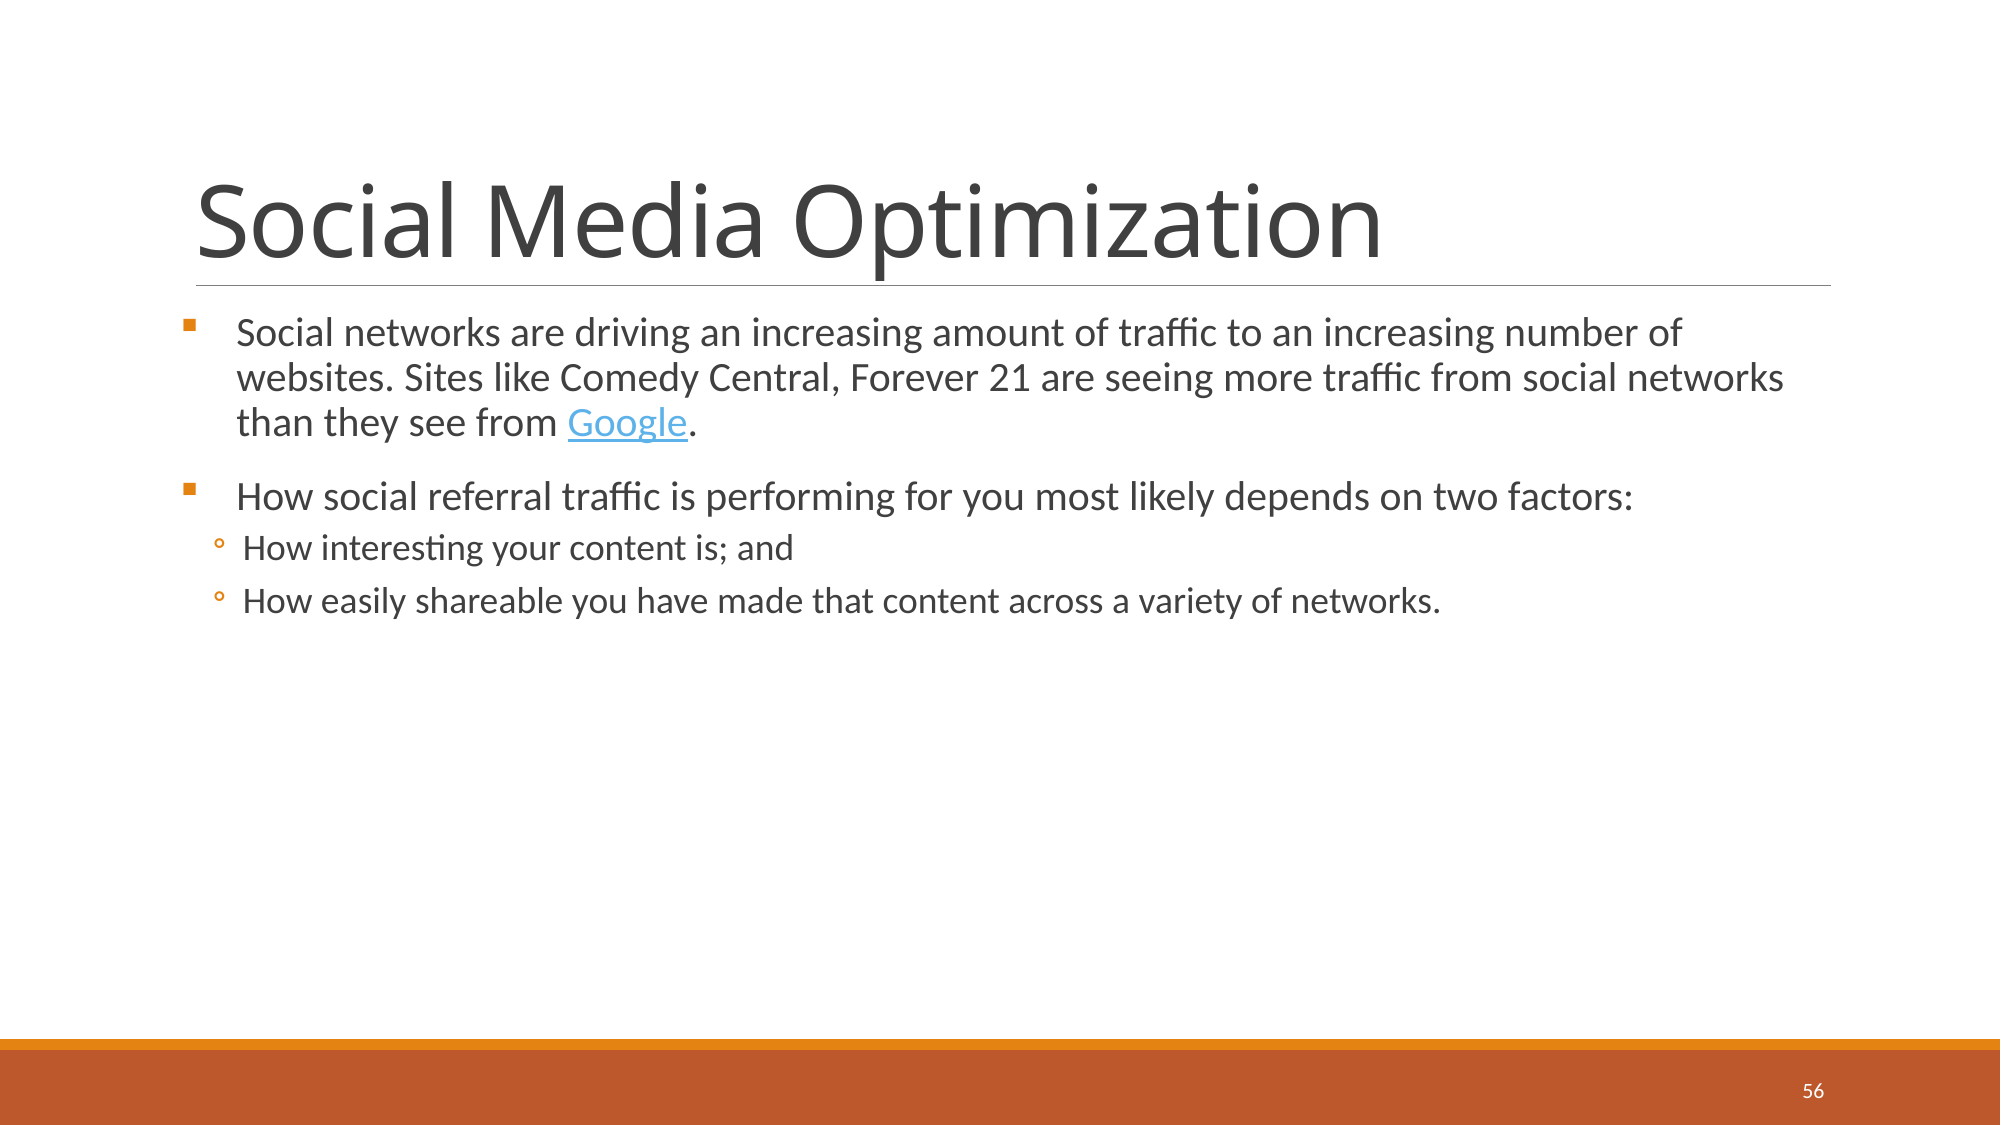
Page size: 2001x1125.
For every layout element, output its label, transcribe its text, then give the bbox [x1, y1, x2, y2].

title Social Media Optimization [180, 47, 1830, 285]
list Social networks are driving an increasing amount of traffic to an increasing number of websites. Sites like Comedy Central, Forever 21 are seeing more traffic from social networks than they see from Google. How social referral traffic is performing for you most likely depends on two factors: How interesting your content is; and How easily shareable you have made that content across a variety of networks. [180, 302, 1830, 963]
slide_number 56 [1624, 1059, 1840, 1120]
